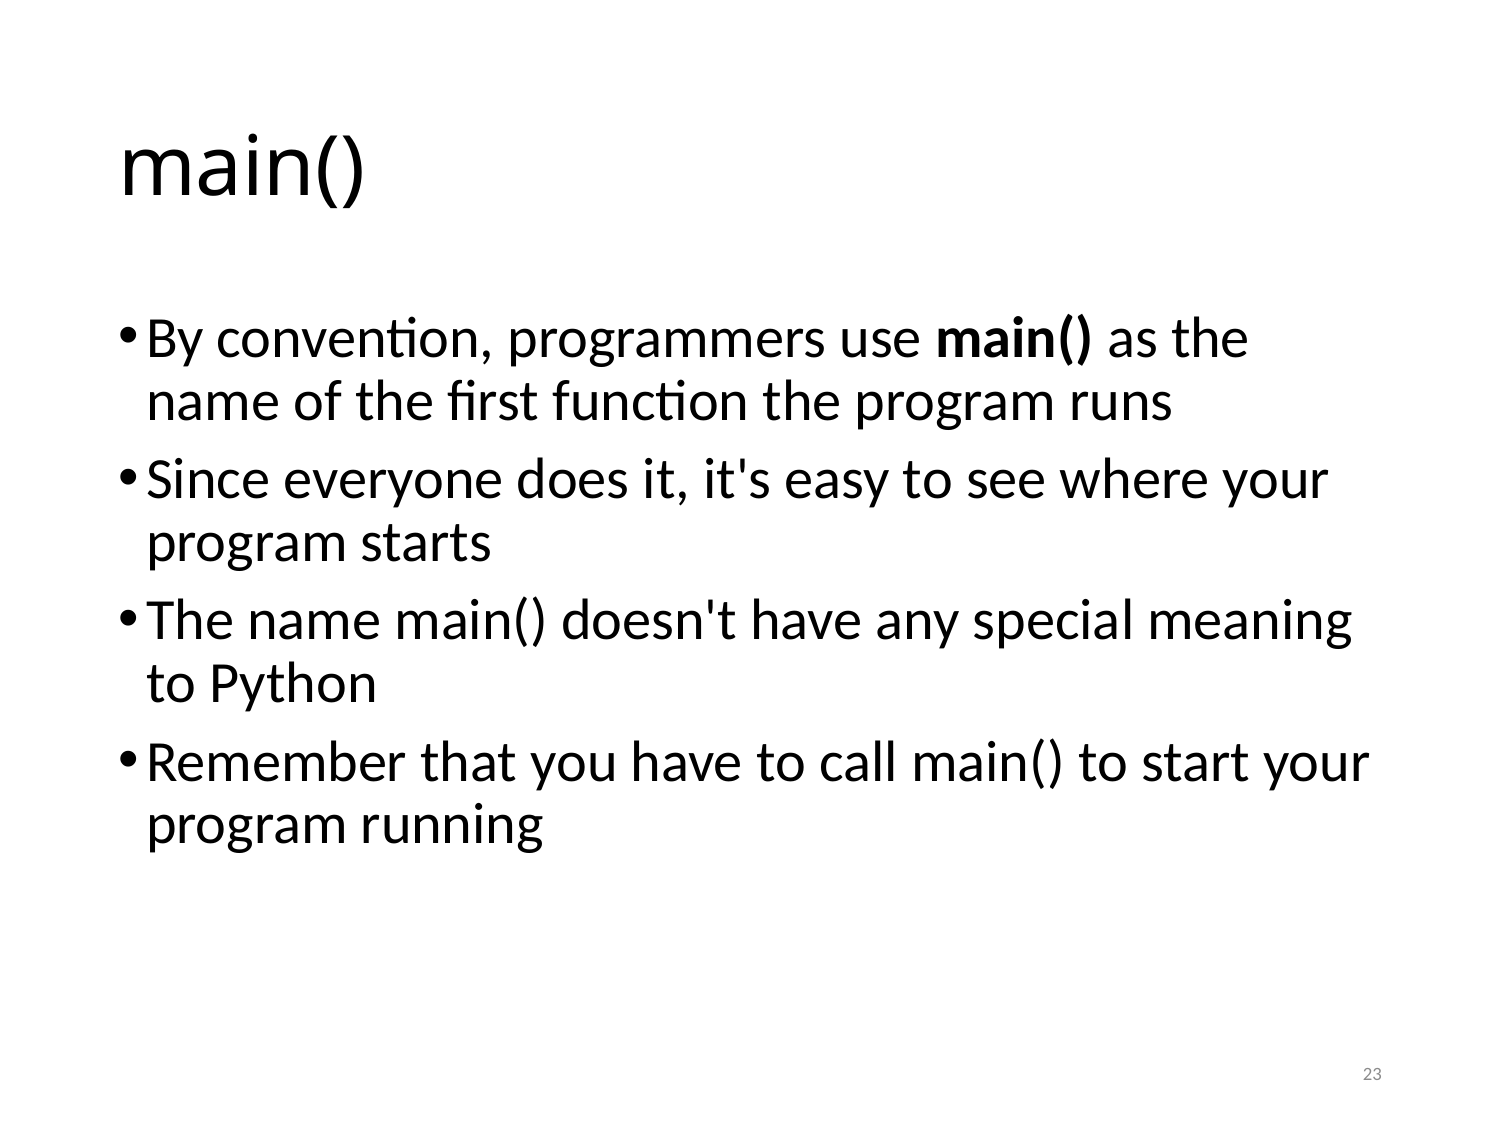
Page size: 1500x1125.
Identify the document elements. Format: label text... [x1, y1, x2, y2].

list By convention, programmers use main() as the name of the first function the program runs Since everyone does it, it's easy to see where your program starts The name main() doesn't have any special meaning to Python Remember that you have to call main() to start your program running [103, 299, 1397, 1014]
title main() [103, 59, 1397, 278]
slide_number 23 [1059, 1042, 1397, 1103]
